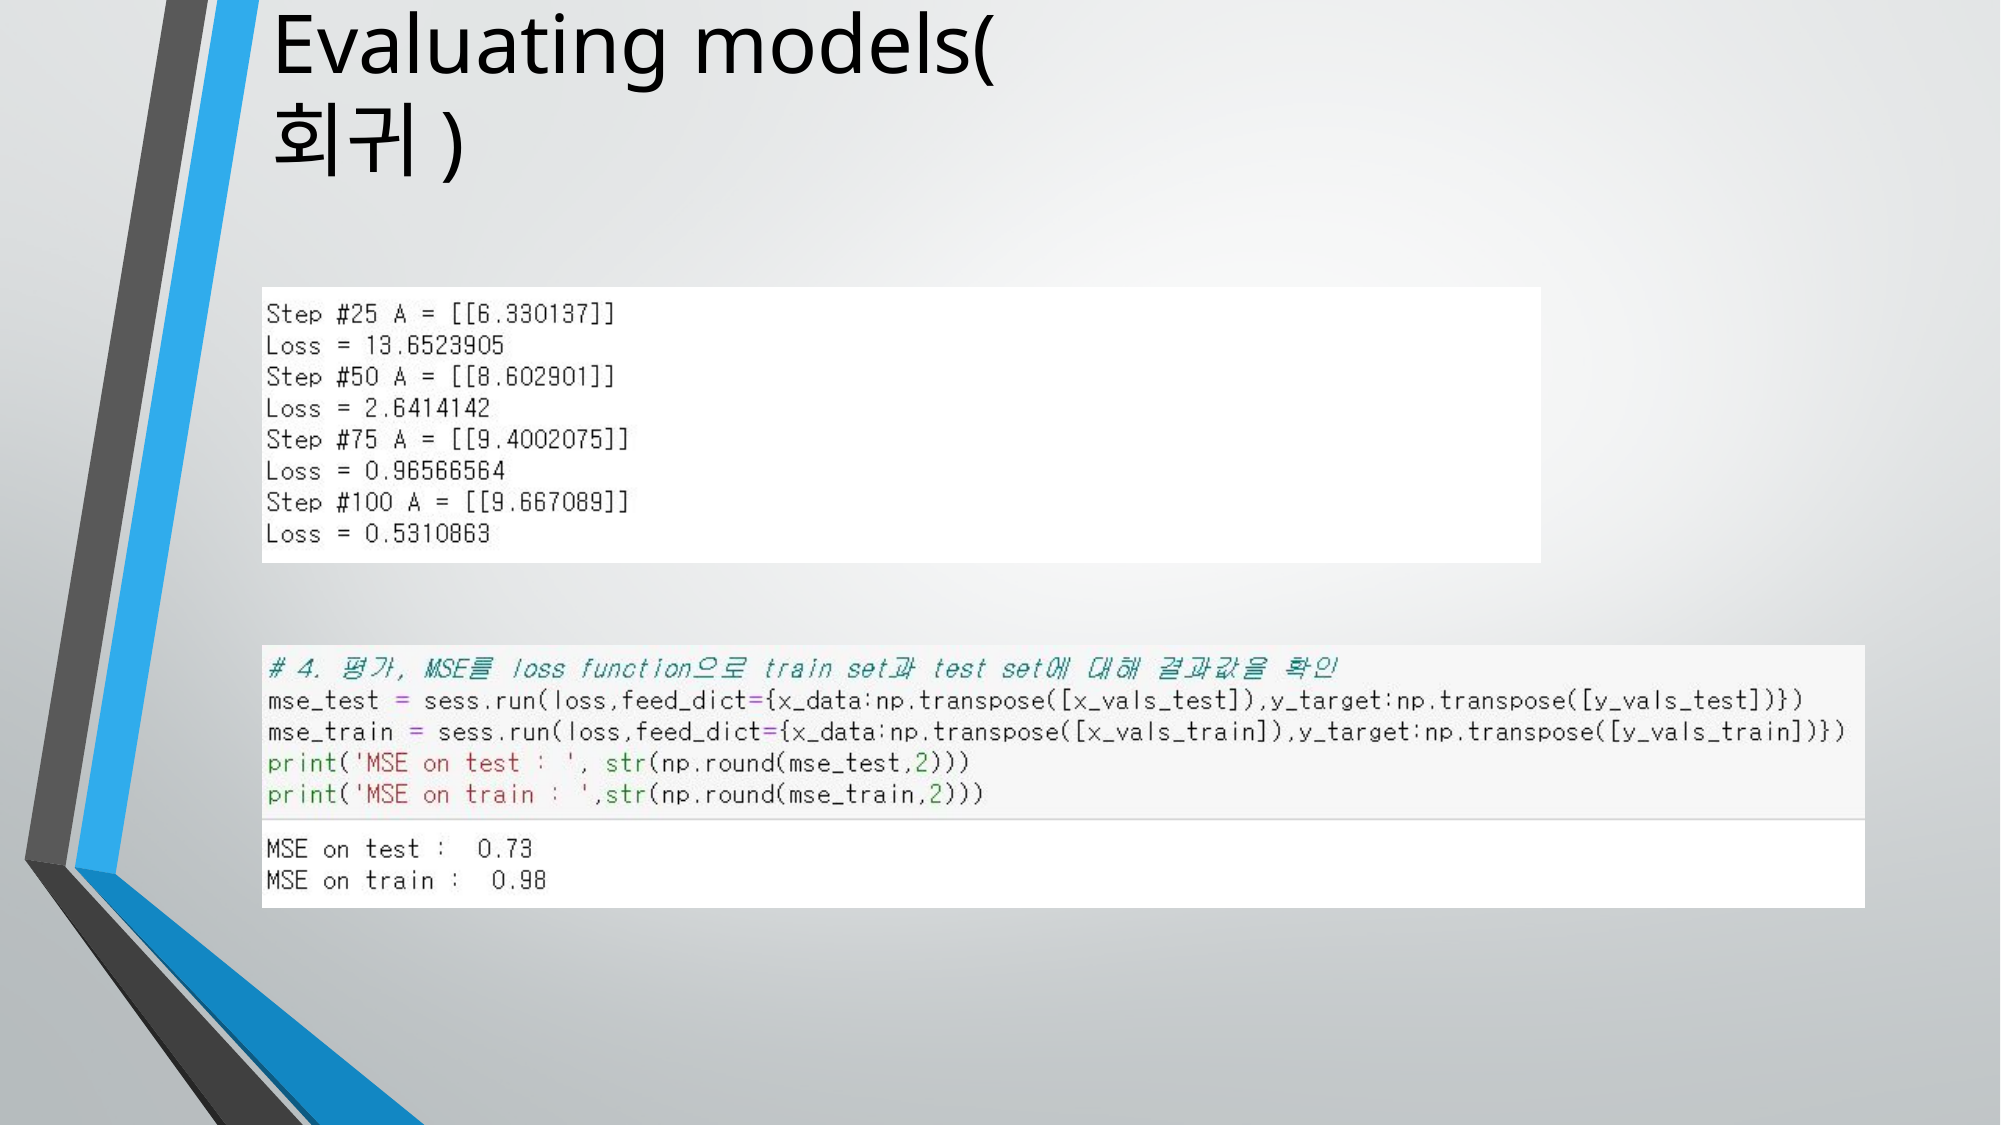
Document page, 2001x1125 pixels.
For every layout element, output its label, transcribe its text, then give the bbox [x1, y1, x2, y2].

text_box Evaluating models(회귀) [256, 22, 1160, 157]
picture [262, 287, 1542, 563]
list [262, 644, 1865, 908]
